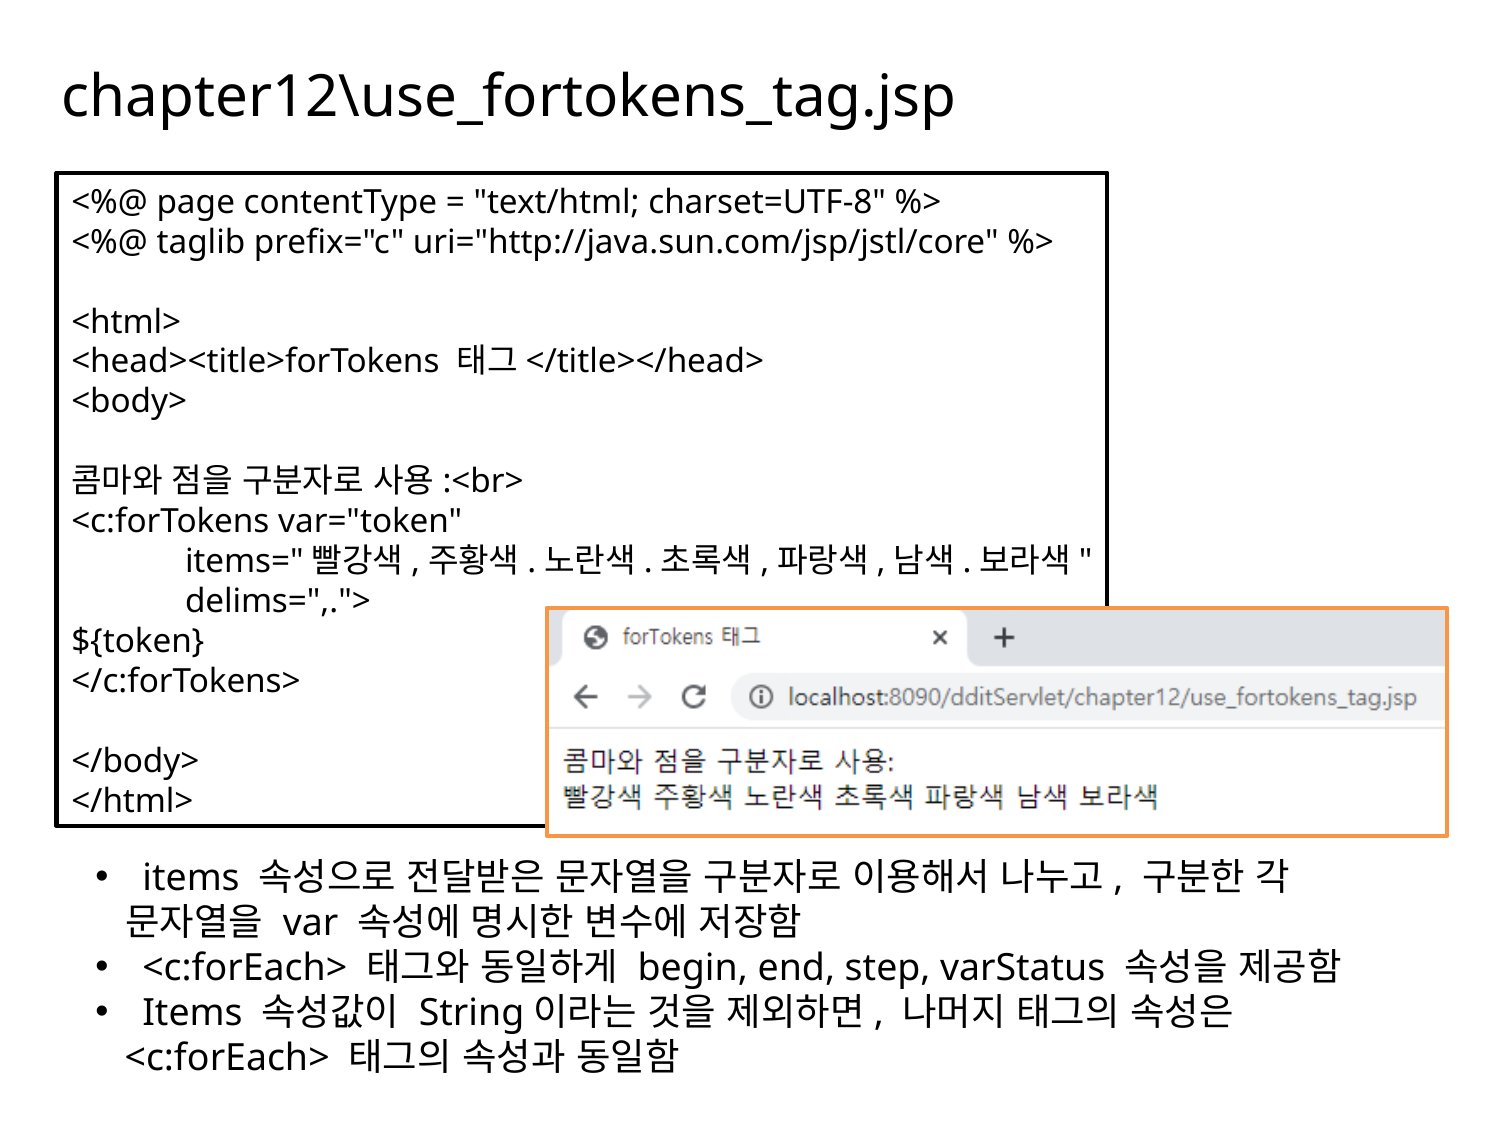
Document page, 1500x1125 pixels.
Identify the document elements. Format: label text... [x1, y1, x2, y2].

picture [548, 609, 1446, 835]
title chapter12\use_fortokens_tag.jsp [46, 45, 1465, 141]
text_box <%@ page contentType = "text/html; charset=UTF-8" %> <%@ taglib prefix="c" uri="http://java.sun.com/jsp/jstl/core" %> <html> <head><title>forTokens 태그</title></head> <body> 콤마와 점을 구분자로 사용:<br> <c:forTokens var="token" items="빨강색,주황색.노란색.초록색,파랑색,남색.보라색" delims=",."> ${token} </c:forTokens> </body> </html> [54, 171, 1109, 828]
text_box items 속성으로 전달받은 문자열을 구분자로 이용해서 나누고, 구분한 각 문자열을 var 속성에 명시한 변수에 저장함 <c:forEach> 태그와 동일하게 begin, end, step, varStatus 속성을 제공함 Items 속성값이 String이라는 것을 제외하면, 나머지 태그의 속성은 <c:forEach> 태그의 속성과 동일함 [80, 845, 1357, 1086]
